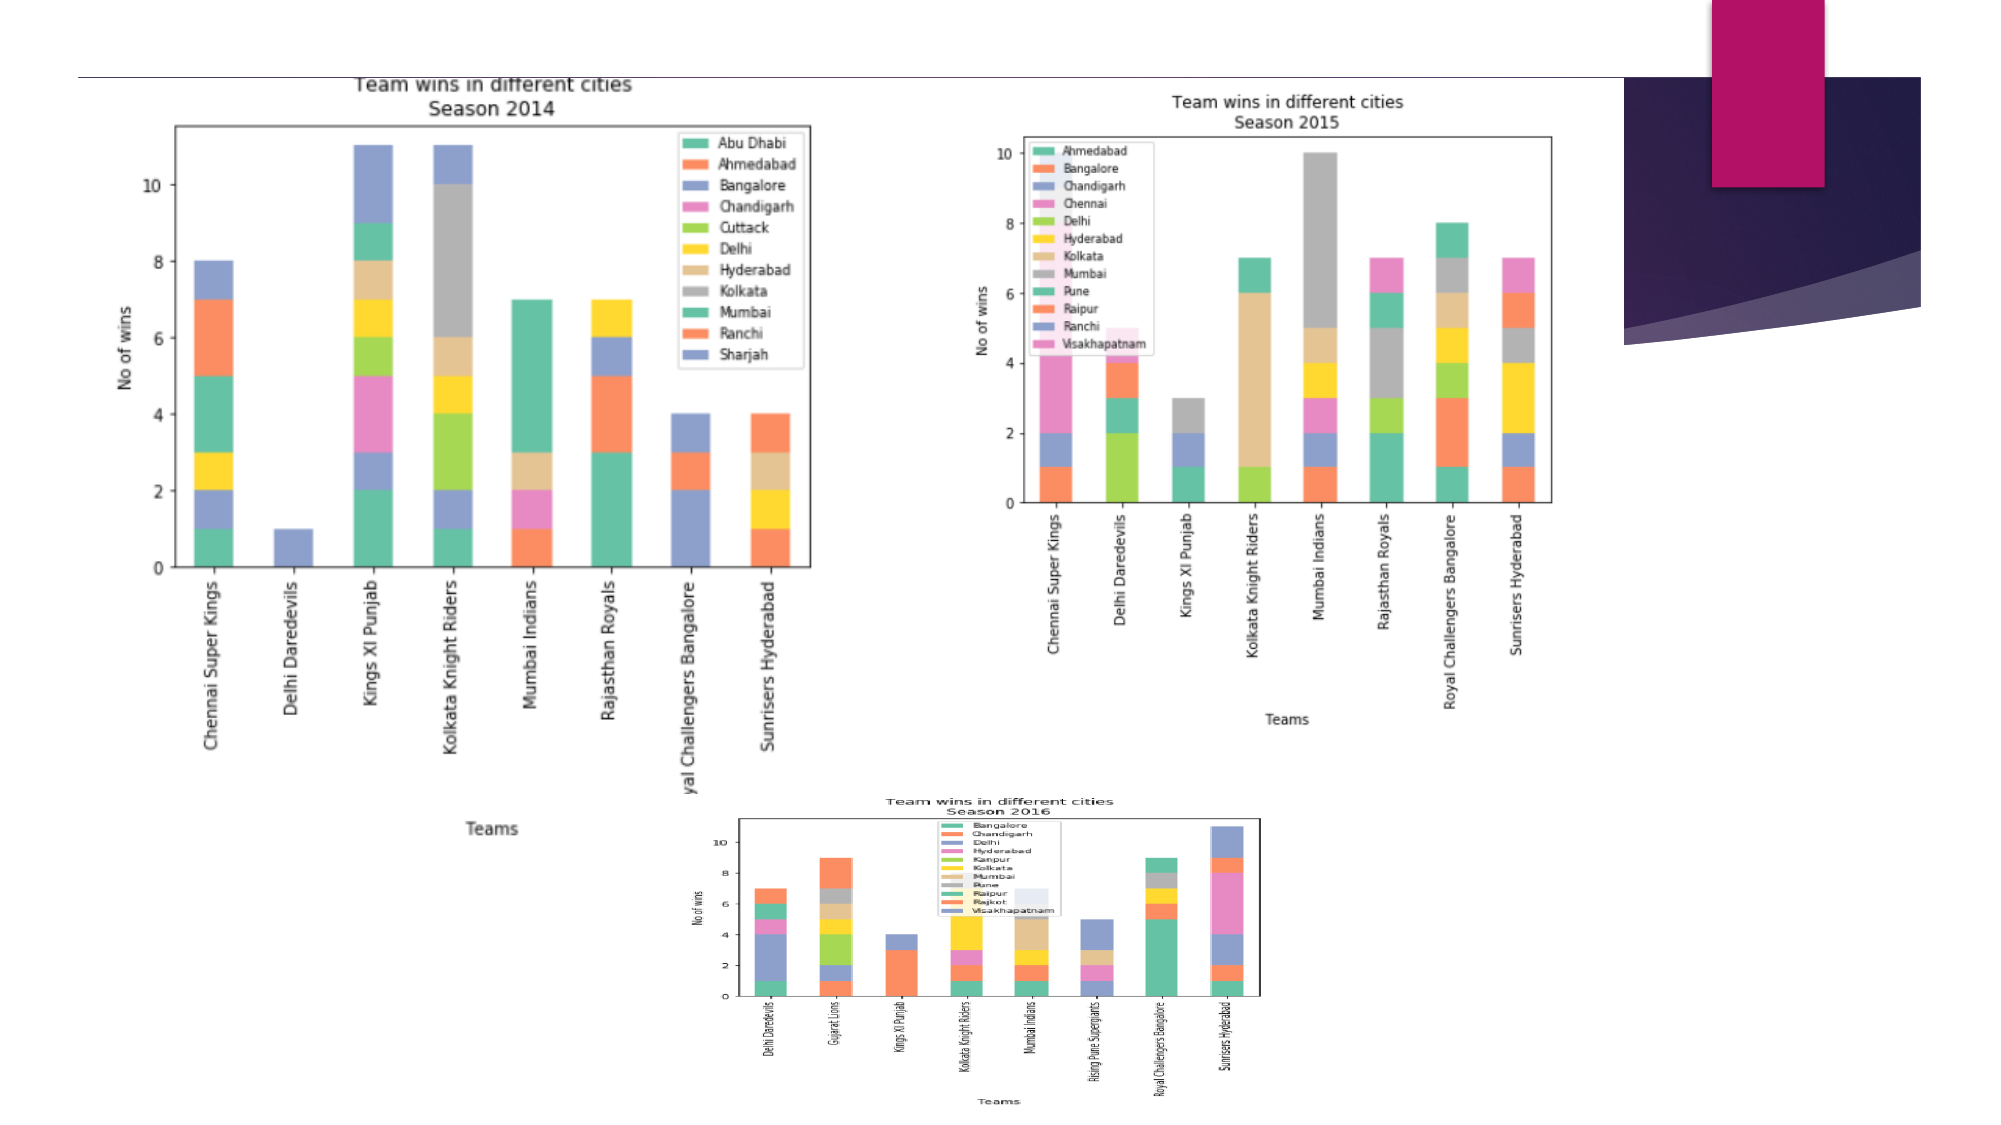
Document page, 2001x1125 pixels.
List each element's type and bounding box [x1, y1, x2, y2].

picture [676, 793, 1338, 1113]
list [76, 78, 932, 859]
picture [931, 78, 1625, 739]
